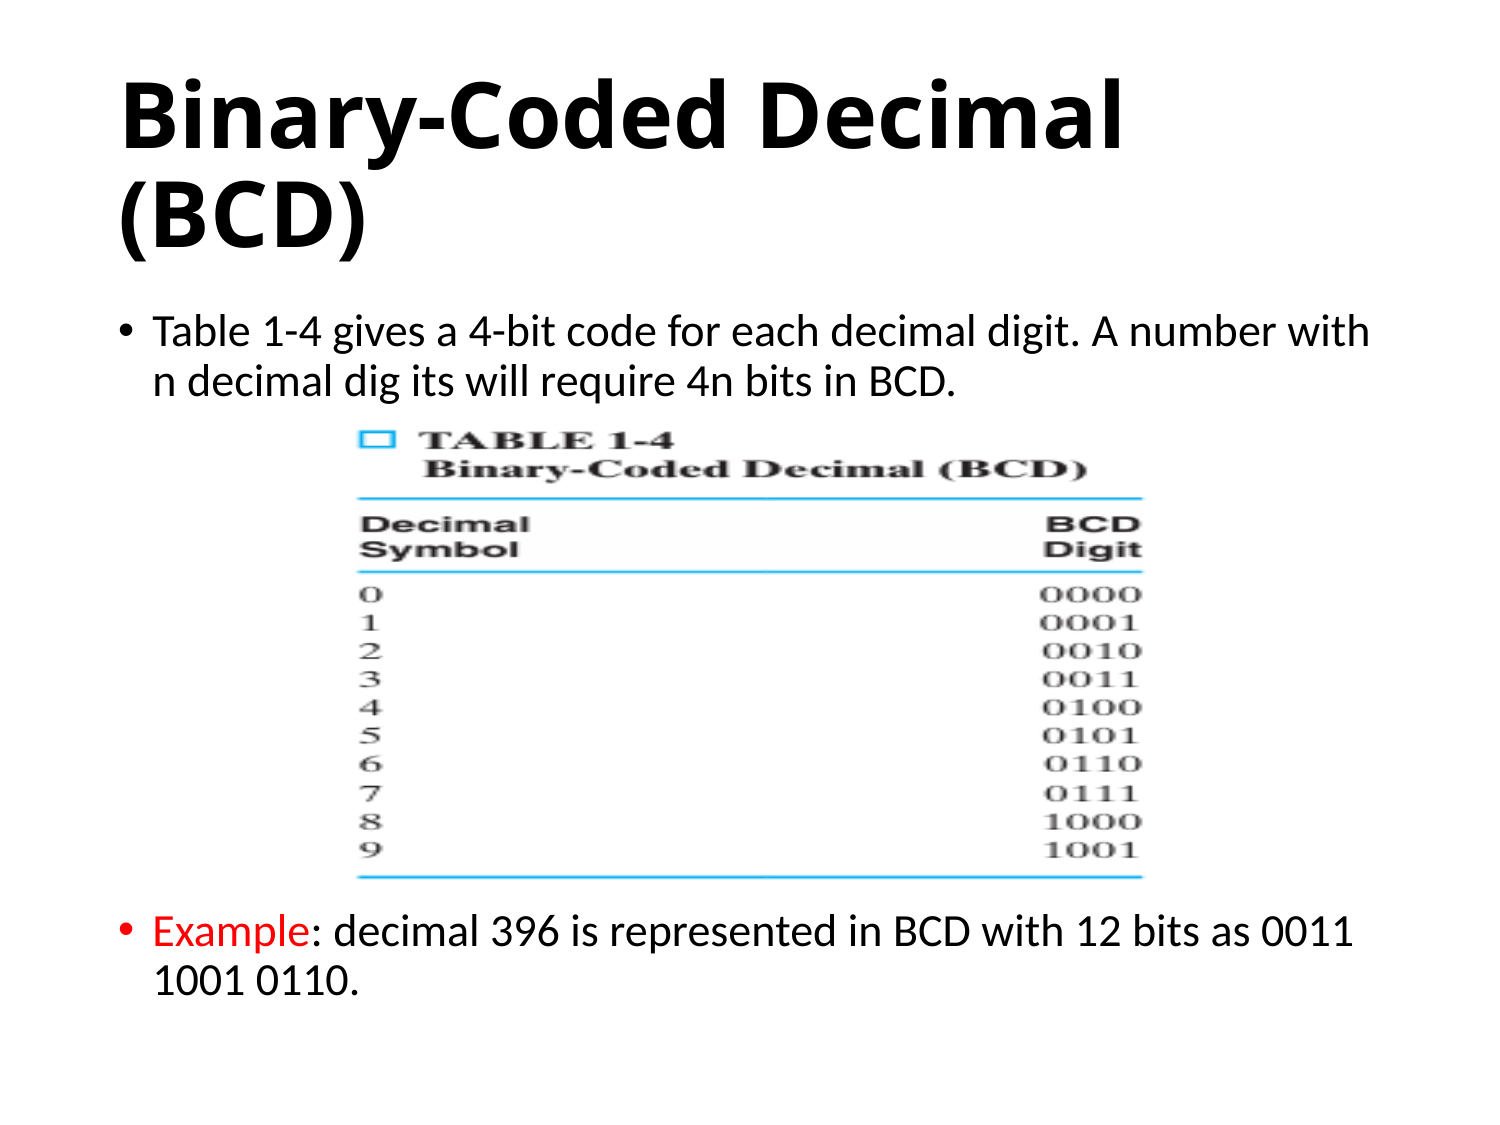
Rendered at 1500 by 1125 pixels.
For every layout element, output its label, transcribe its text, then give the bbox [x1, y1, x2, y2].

picture [230, 421, 1215, 891]
list Table 1-4 gives a 4-bit code for each decimal digit. A number with n decimal dig its will require 4n bits in BCD. Example: decimal 396 is represented in BCD with 12 bits as 0011 1001 0110. [103, 299, 1397, 1014]
title Binary-Coded Decimal (BCD) [103, 59, 1397, 278]
